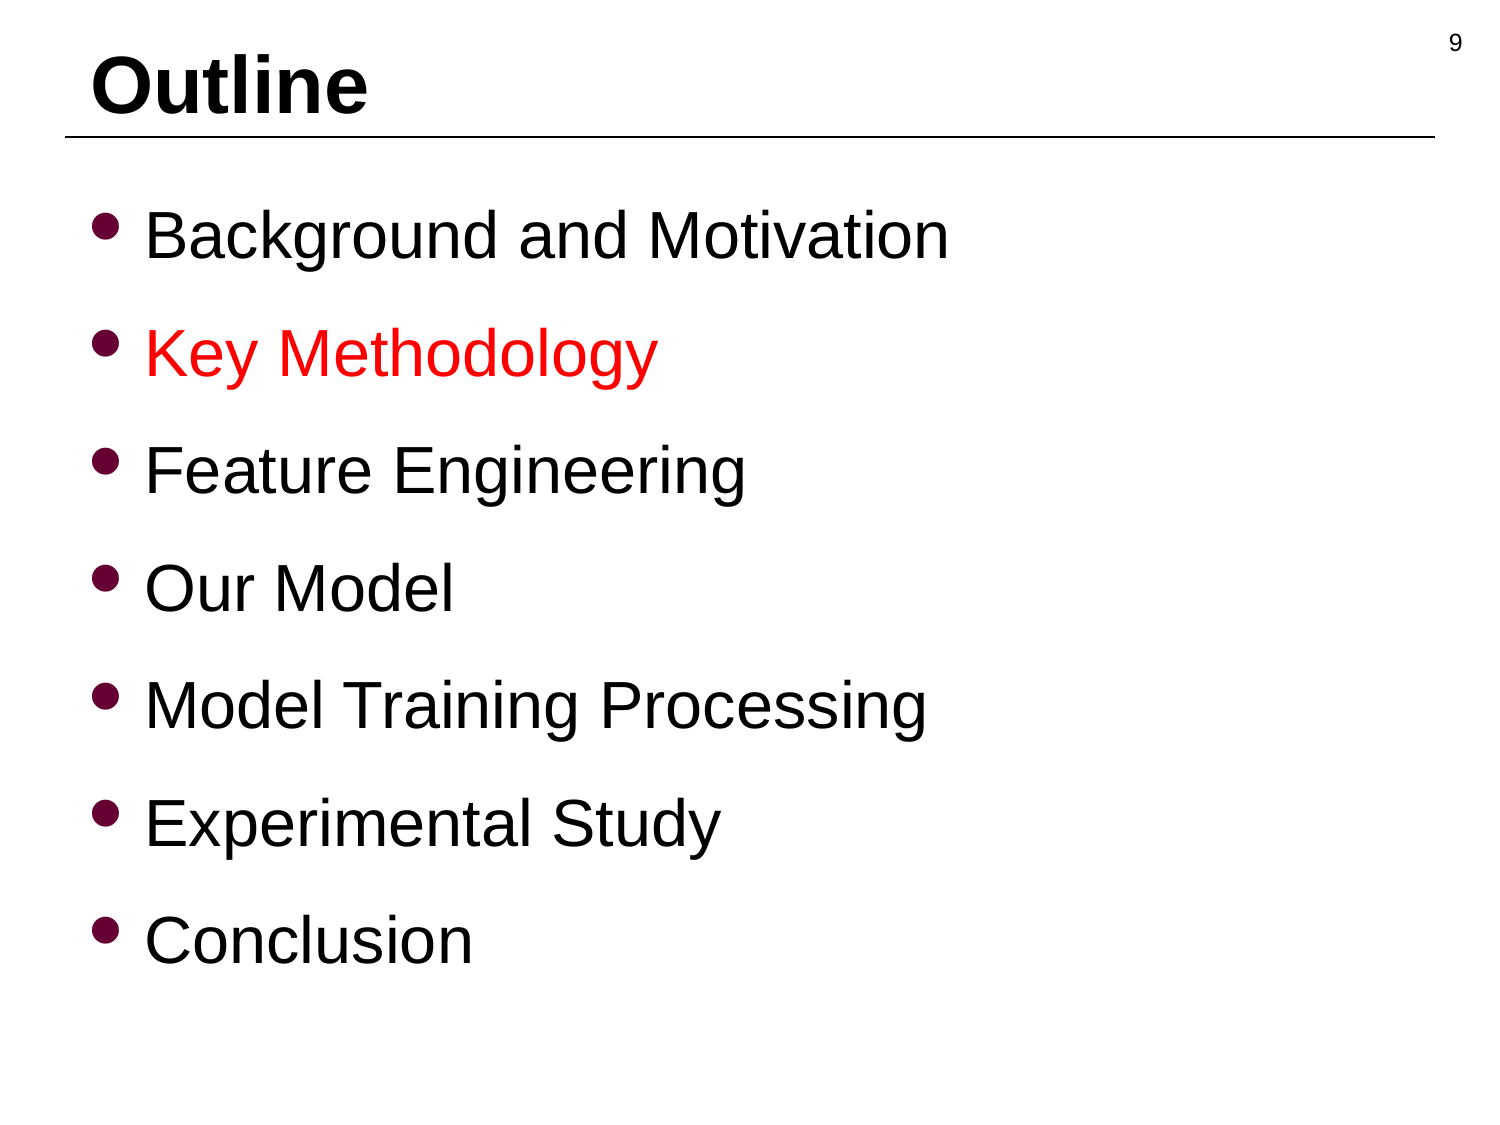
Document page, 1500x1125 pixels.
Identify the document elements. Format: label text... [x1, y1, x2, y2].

slide_number 9 [1127, 19, 1479, 62]
title Outline [75, 20, 1425, 138]
list Background and Motivation Key Methodology Feature Engineering Our Model Model Training Processing Experimental Study Conclusion [73, 184, 1424, 948]
